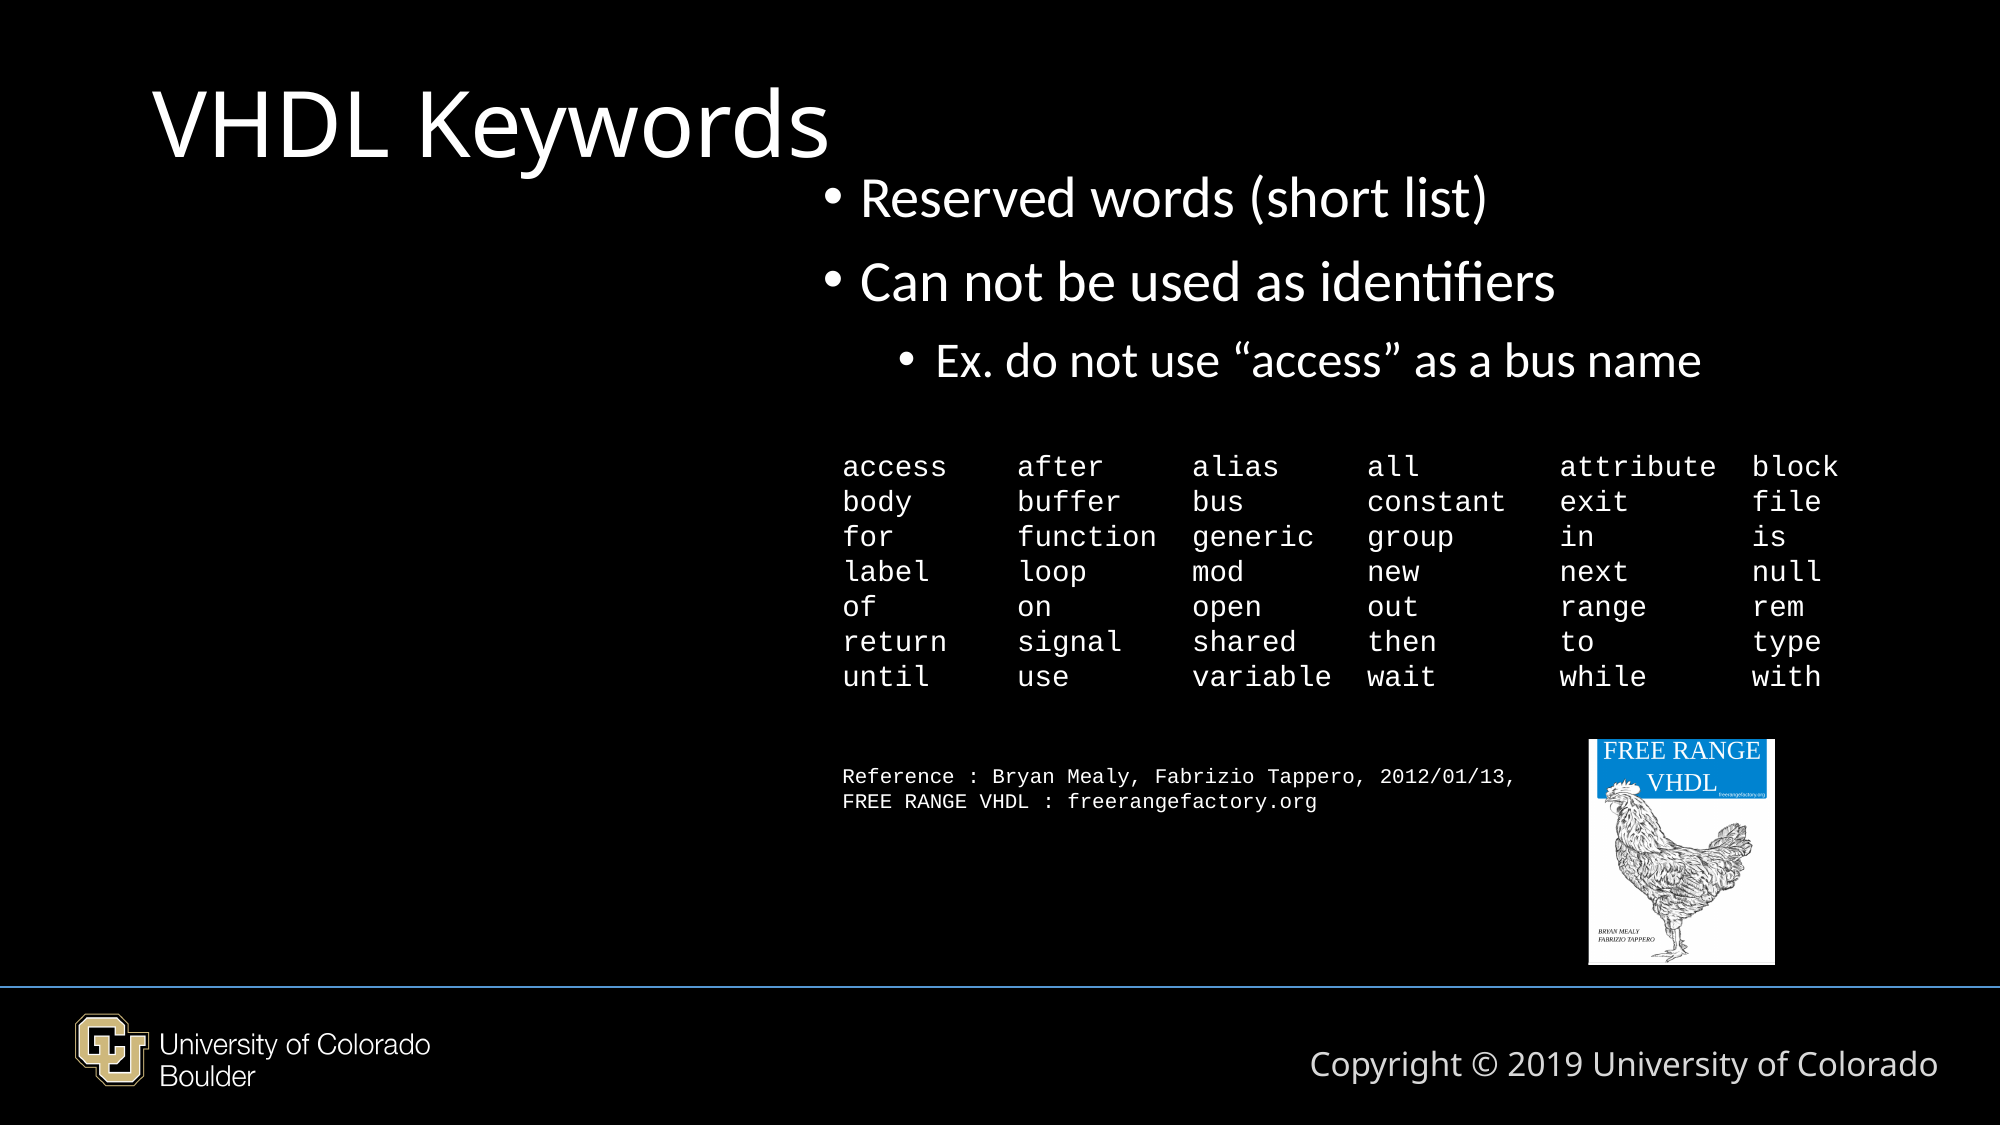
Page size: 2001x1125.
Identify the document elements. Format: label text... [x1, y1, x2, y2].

picture [62, 1007, 458, 1105]
text_box Reserved words (short list) Can not be used as identifiers Ex. do not use “access” as a bus name [807, 159, 1879, 966]
picture [1588, 739, 1776, 966]
text_box VHDL Keywords [137, 59, 1863, 196]
text_box access after alias all attribute block body buffer bus constant exit file for function generic group in is label loop mod new next null of on open out range rem return signal shared then to type until use variable wait while with Reference : Bryan Mealy, Fabrizio Tappero, 2012/01/13, FREE RANGE VHDL : freerangefactory.org [827, 440, 1899, 880]
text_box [1294, 1010, 2000, 1118]
